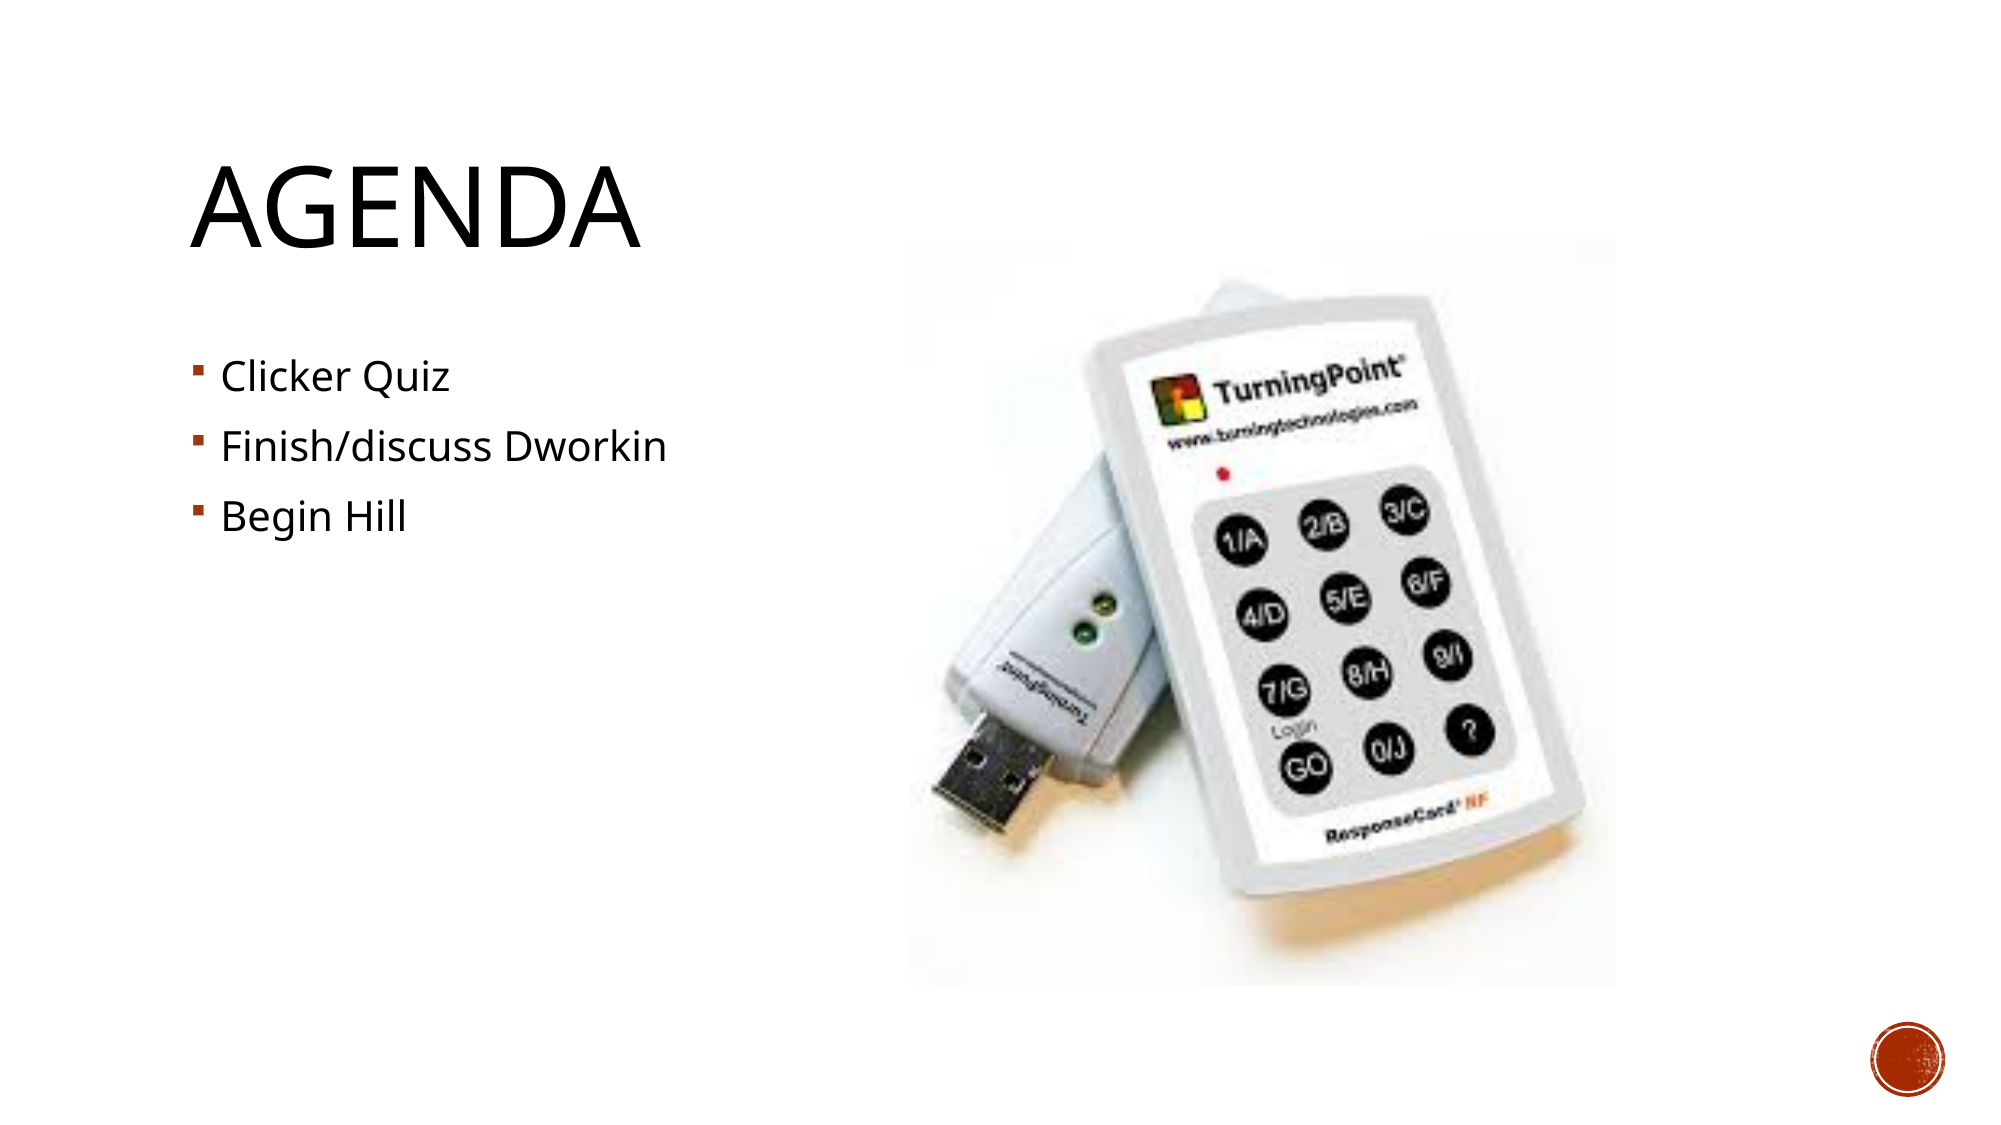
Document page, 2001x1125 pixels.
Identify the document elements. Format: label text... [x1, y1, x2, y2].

list Clicker Quiz Finish/discuss Dworkin Begin Hill [175, 348, 1826, 1013]
title Agenda [175, 79, 1826, 344]
picture [910, 239, 1616, 986]
